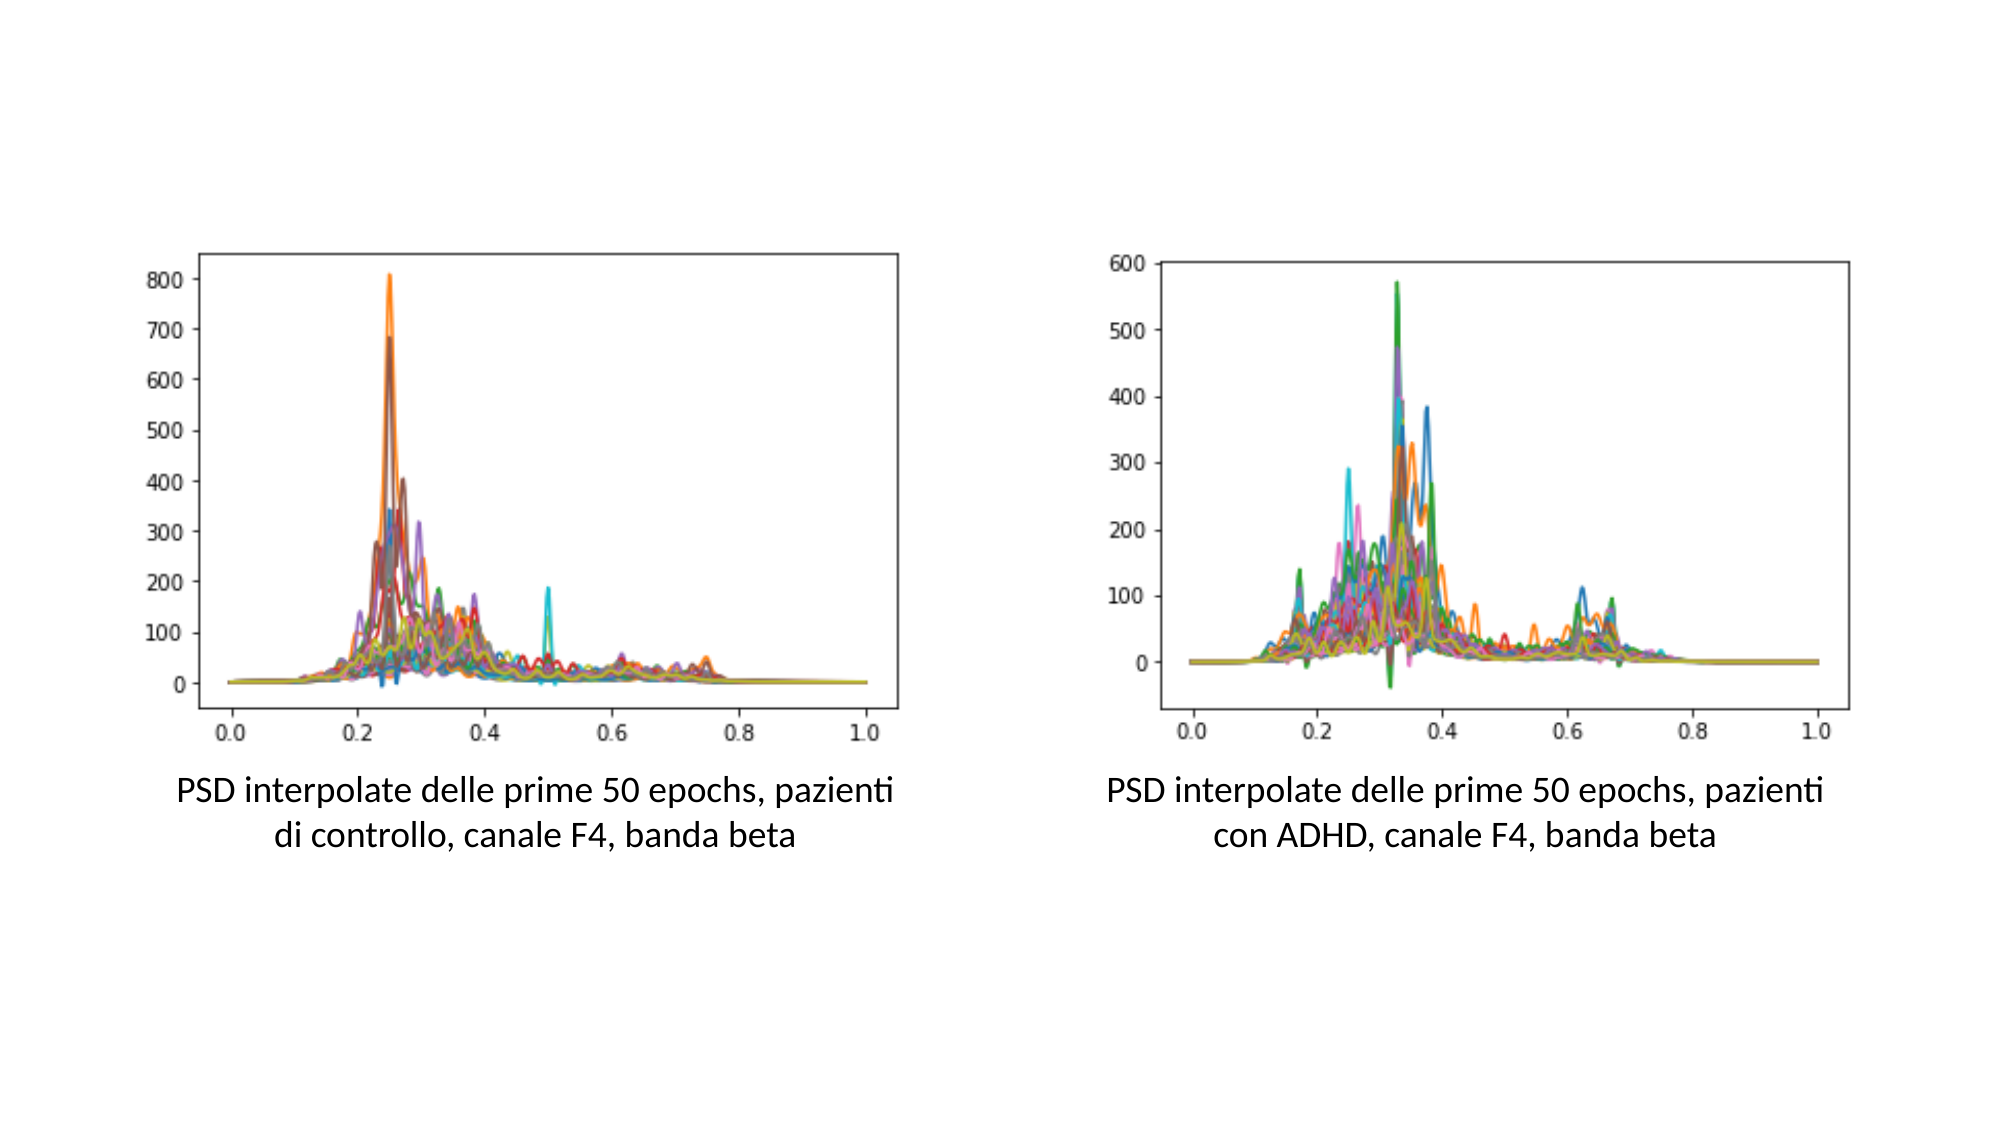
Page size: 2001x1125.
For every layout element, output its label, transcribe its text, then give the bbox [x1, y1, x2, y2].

text_box PSD interpolate delle prime 50 epochs, pazienti di controllo, canale F4, banda beta [159, 758, 912, 863]
picture [1093, 241, 1863, 758]
text_box PSD interpolate delle prime 50 epochs, pazienti con ADHD, canale F4, banda beta [1089, 757, 1842, 863]
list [130, 241, 912, 758]
